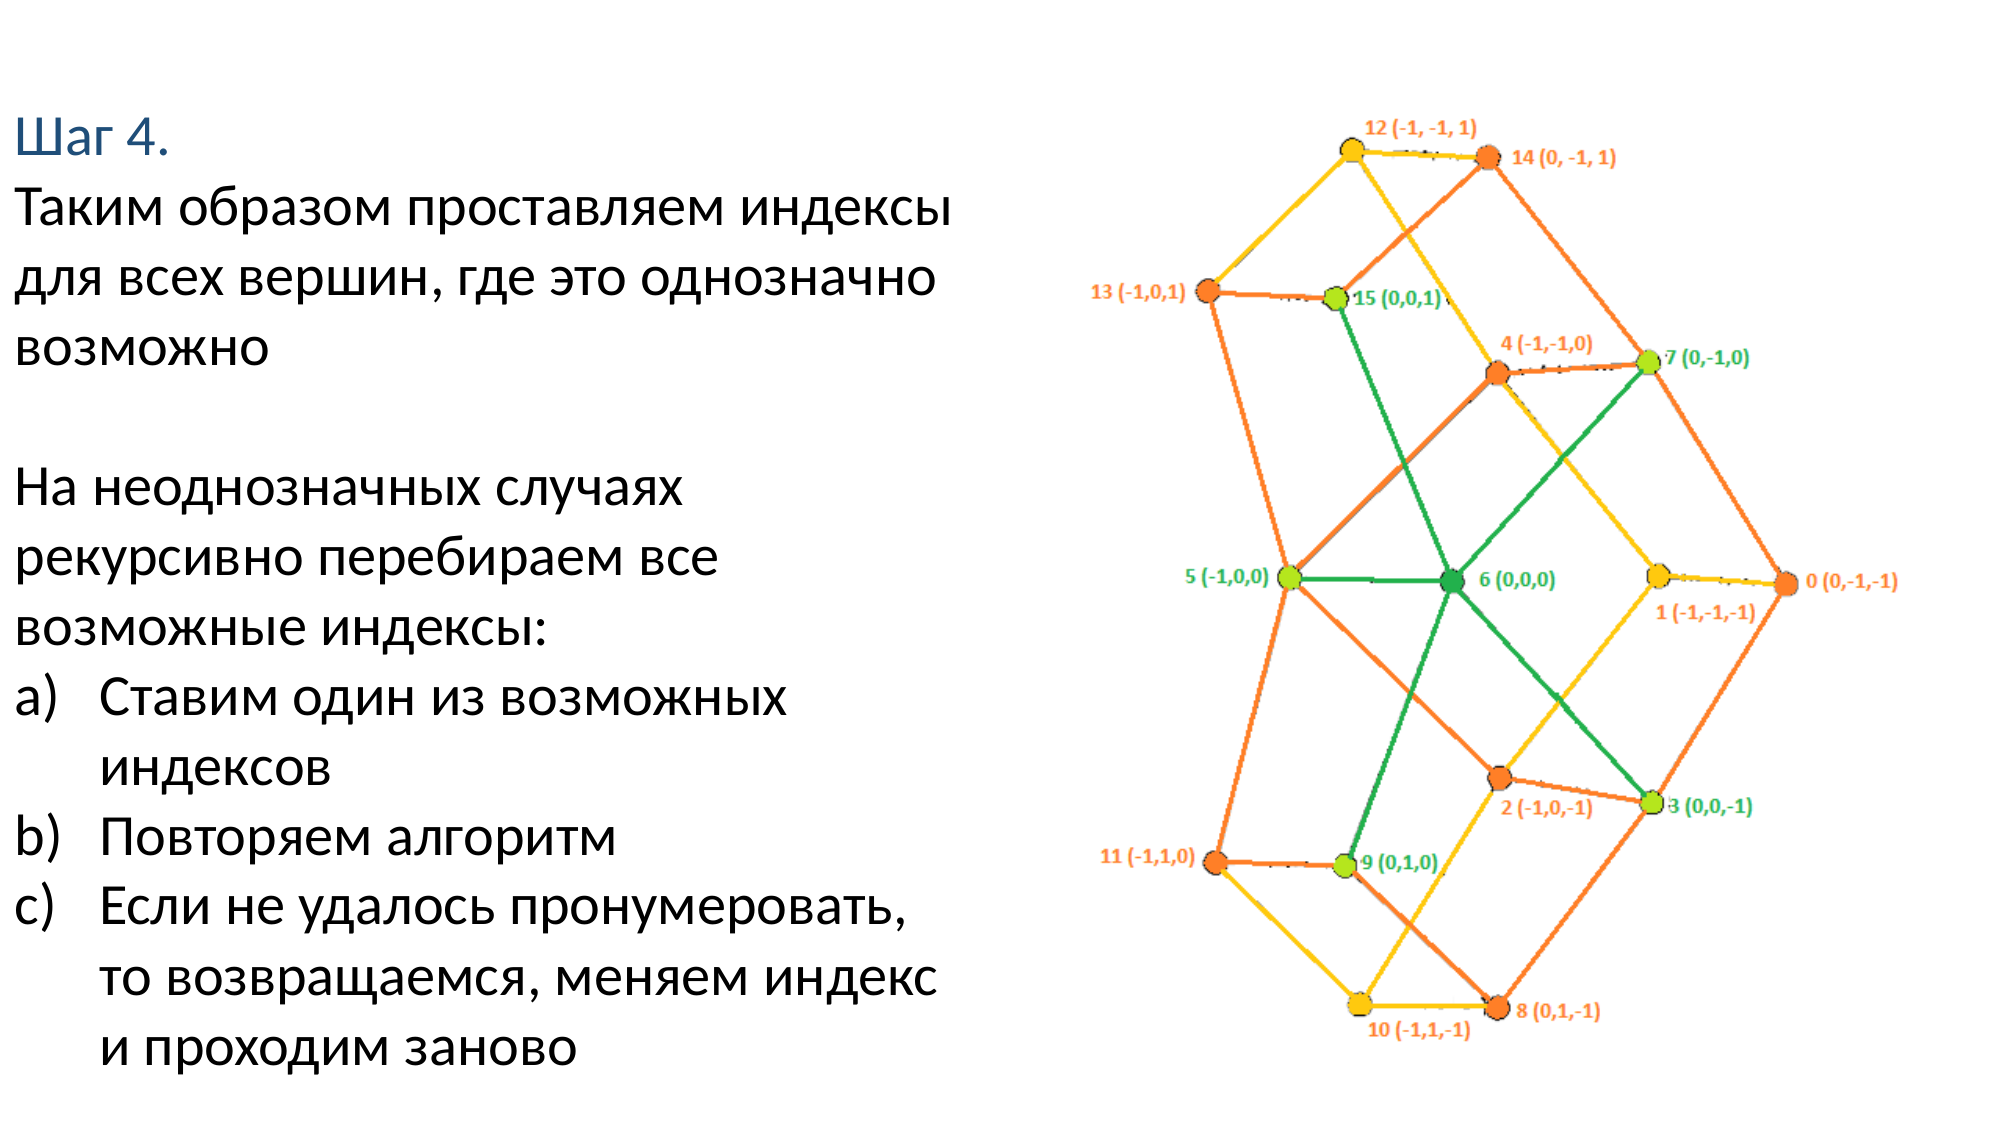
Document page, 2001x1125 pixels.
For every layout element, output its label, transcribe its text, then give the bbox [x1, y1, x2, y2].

picture [1074, 116, 1910, 1068]
text_box Шаг 4. Таким образом проставляем индексы для всех вершин, где это однозначно возможно На неоднозначных случаях рекурсивно перебираем все возможные индексы: Ставим один из возможных индексов Повторяем алгоритм Если не удалось пронумеровать, то возвращаемся, меняем индекс и проходим заново [0, 89, 983, 1085]
